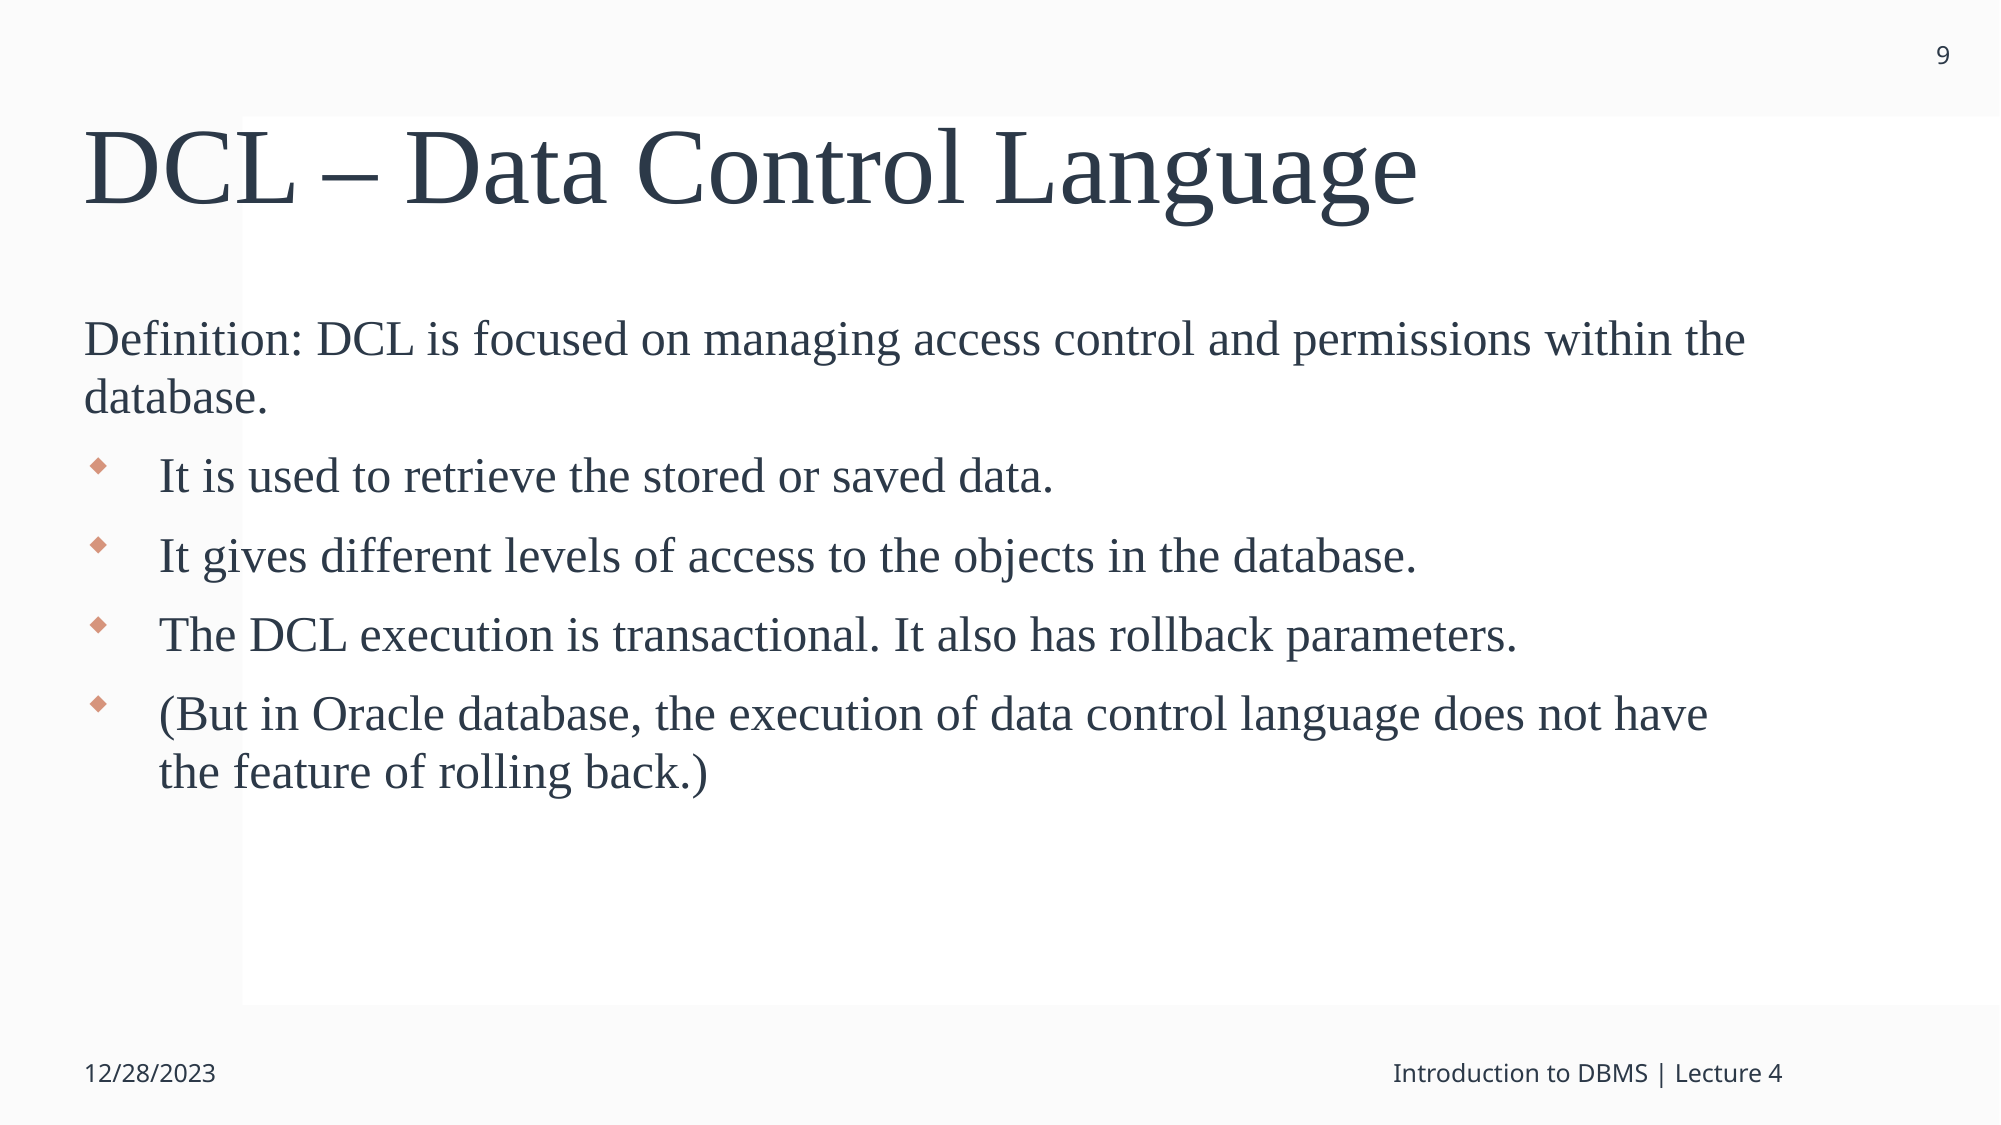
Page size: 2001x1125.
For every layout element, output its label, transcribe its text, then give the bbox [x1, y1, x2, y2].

slide_number 9 [1886, 0, 2000, 113]
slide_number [68, 1020, 519, 1125]
footer Introduction to DBMS | Lecture 4 [618, 1020, 1799, 1125]
title DCL – Data Control Language [68, 59, 1799, 278]
list Definition: DCL is focused on managing access control and permissions within the database. It is used to retrieve the stored or saved data. It gives different levels of access to the objects in the database. The DCL execution is transactional. It also has rollback parameters. (But in Oracle database, the execution of data control language does not have the feature of rolling back.) [68, 299, 1799, 990]
